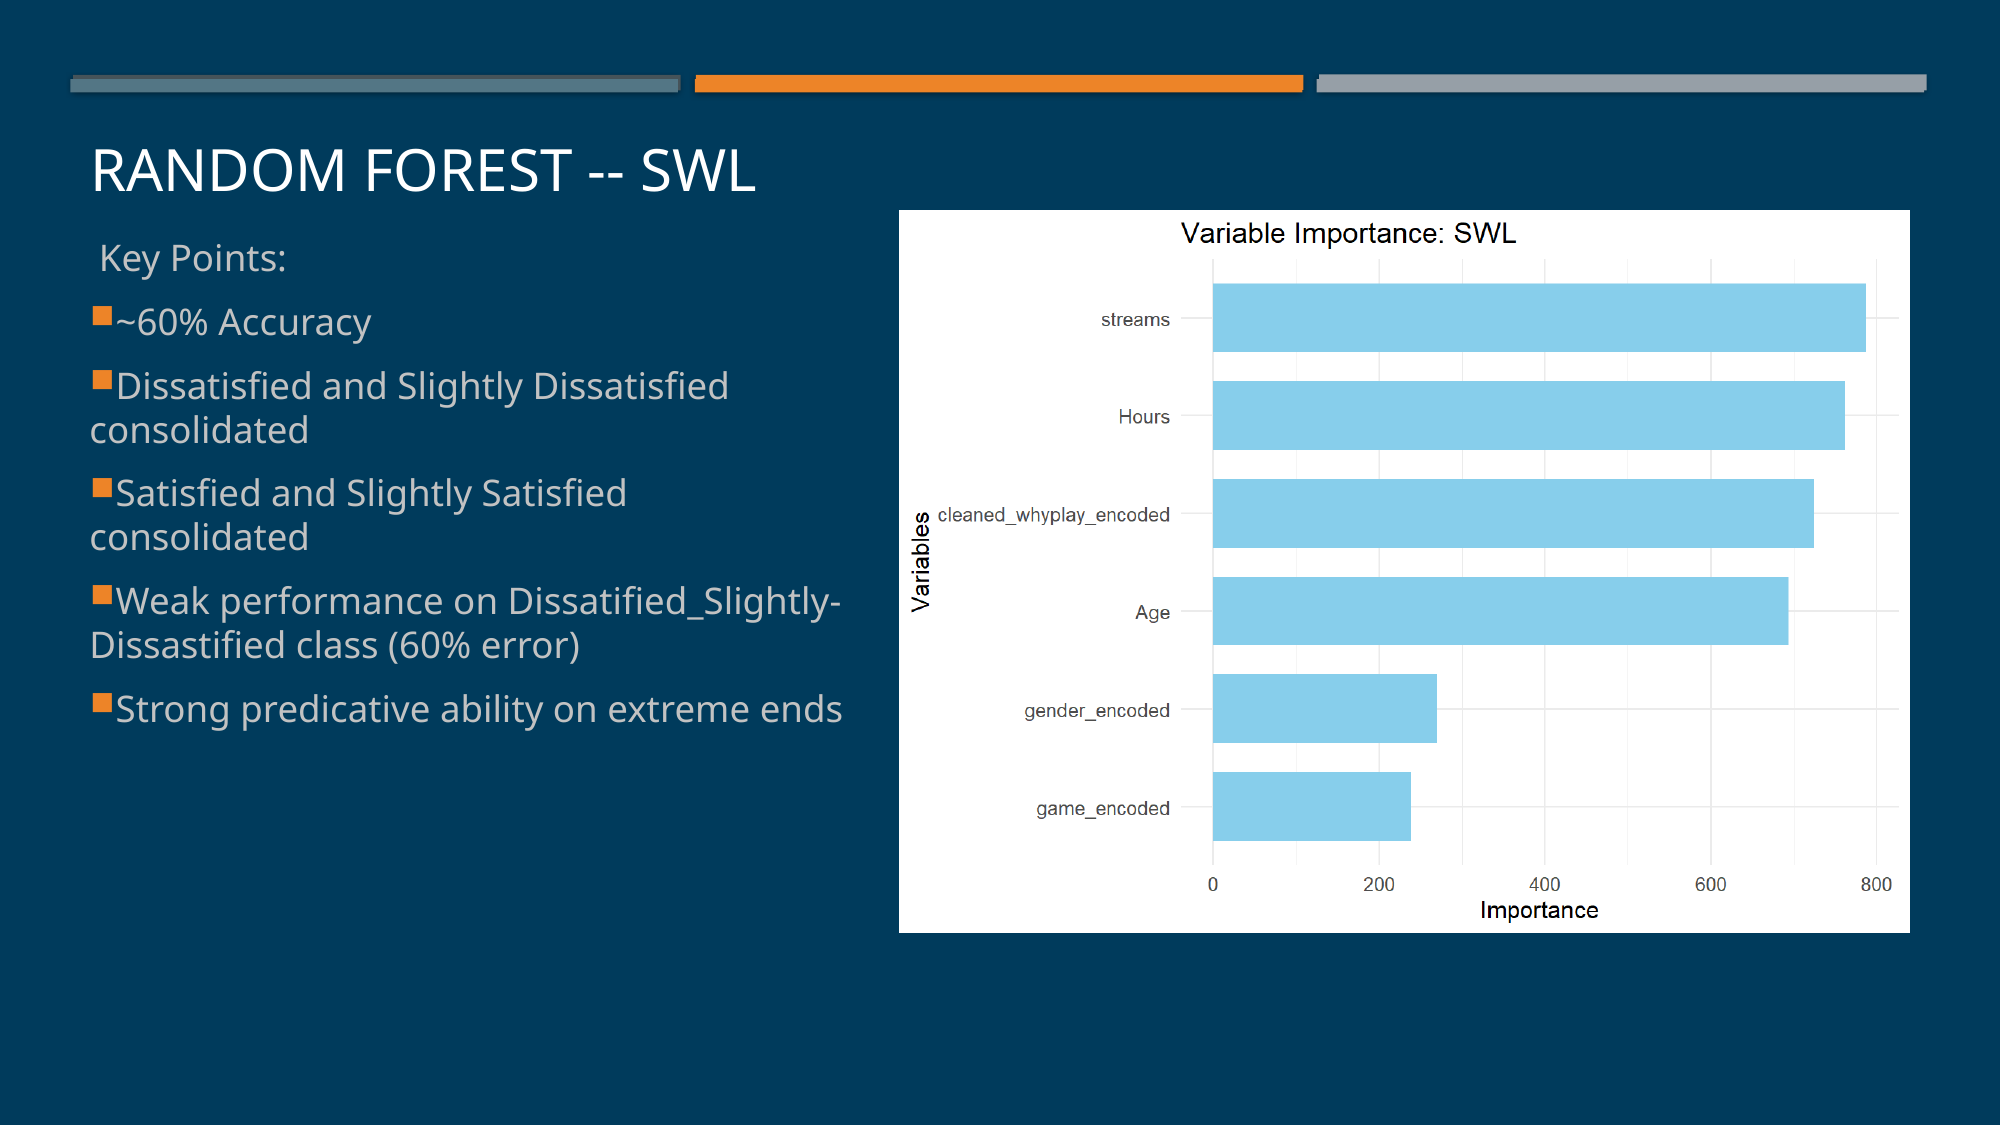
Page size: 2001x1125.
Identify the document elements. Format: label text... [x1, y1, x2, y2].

title Random Forest -- SWL [75, 113, 1925, 211]
picture [898, 210, 1911, 934]
text_box Key Points: ~60% Accuracy Dissatisfied and Slightly Dissatisfied consolidated Satisfied and Slightly Satisfied consolidated Weak performance on Dissatified_Slightly-Dissastified class (60% error) Strong predicative ability on extreme ends [74, 227, 871, 824]
